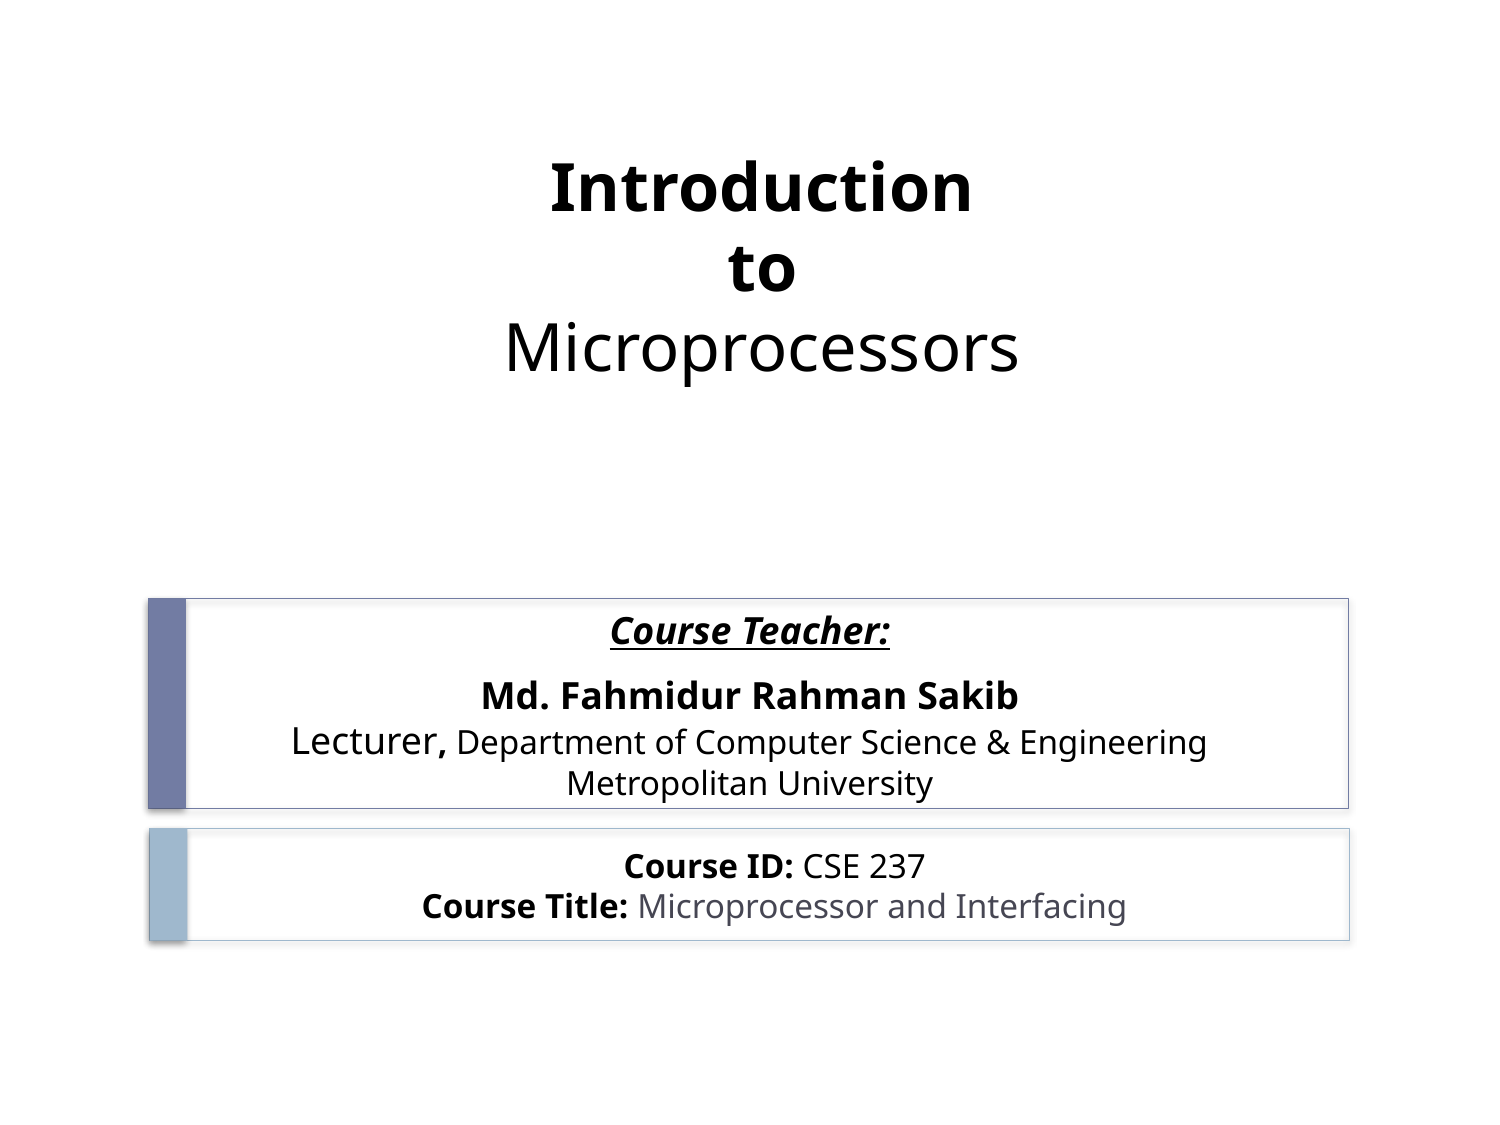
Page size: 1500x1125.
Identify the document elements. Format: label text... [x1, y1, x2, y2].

text_box Course ID: CSE 237 Course Title: Microprocessor and Interfacing [212, 837, 1338, 950]
text_box Introduction to Microprocessors [12, 137, 1500, 392]
text_box Course Teacher: Md. Fahmidur Rahman Sakib Lecturer, Department of Computer Science & Engineering Metropolitan University [187, 600, 1313, 800]
